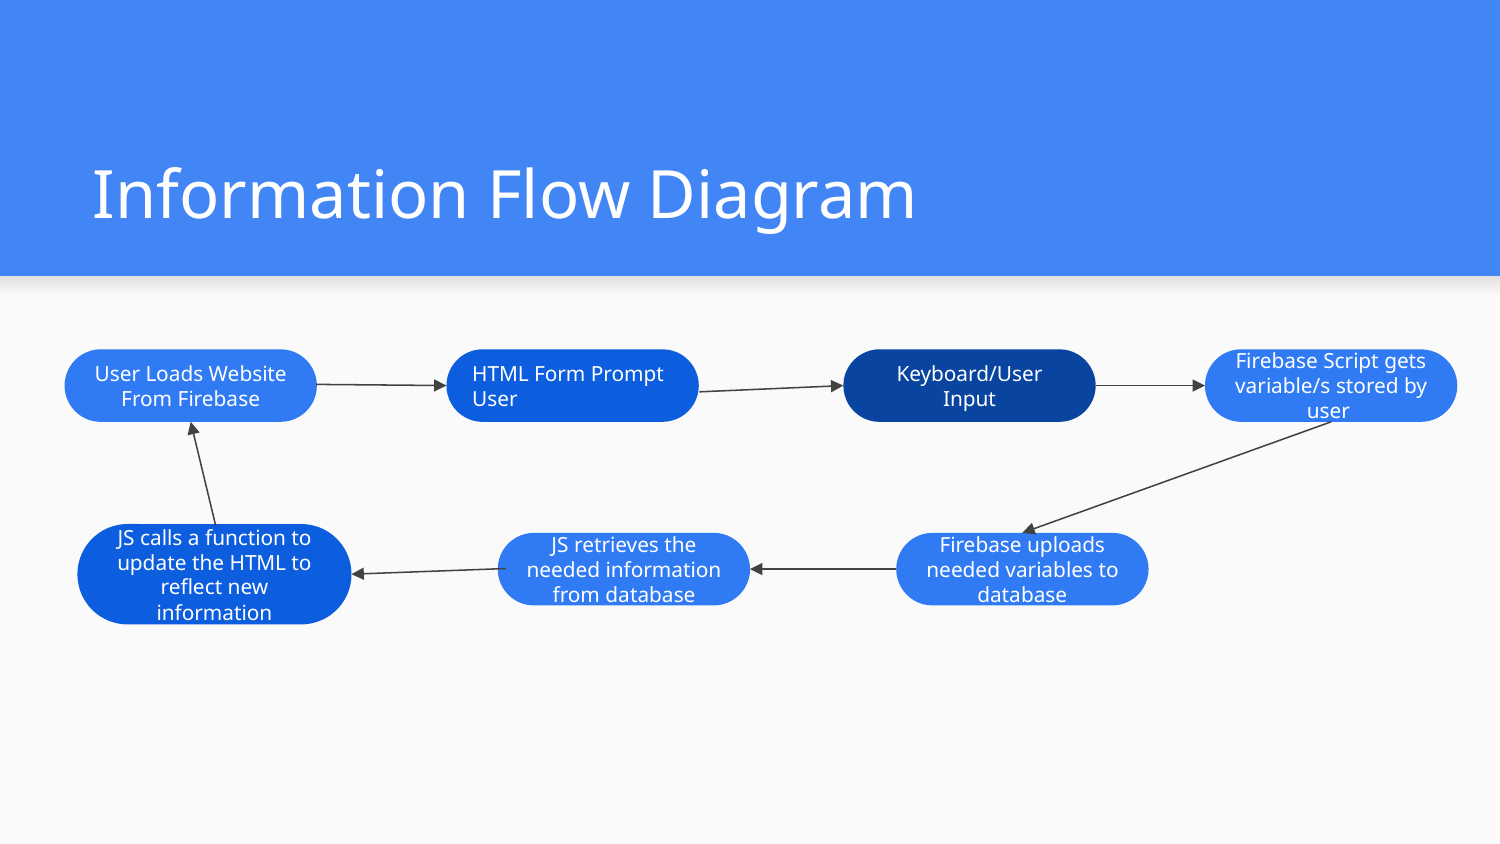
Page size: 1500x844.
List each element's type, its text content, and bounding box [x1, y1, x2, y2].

text_box User Loads Website From Firebase [64, 349, 317, 422]
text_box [190, 421, 216, 526]
text_box Firebase uploads needed variables to database [896, 532, 1149, 606]
text_box JS calls a function to update the HTML to reflect new information [77, 523, 351, 625]
text_box HTML Form Prompt User [446, 349, 699, 422]
text_box Keyboard/User Input [843, 349, 1096, 422]
text_box JS retrieves the needed information from database [497, 532, 750, 606]
text_box Firebase Script gets variable/s stored by user [1204, 349, 1458, 422]
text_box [351, 568, 507, 575]
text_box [699, 385, 844, 393]
title Information Flow Diagram [77, 121, 1427, 248]
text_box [1022, 421, 1332, 534]
